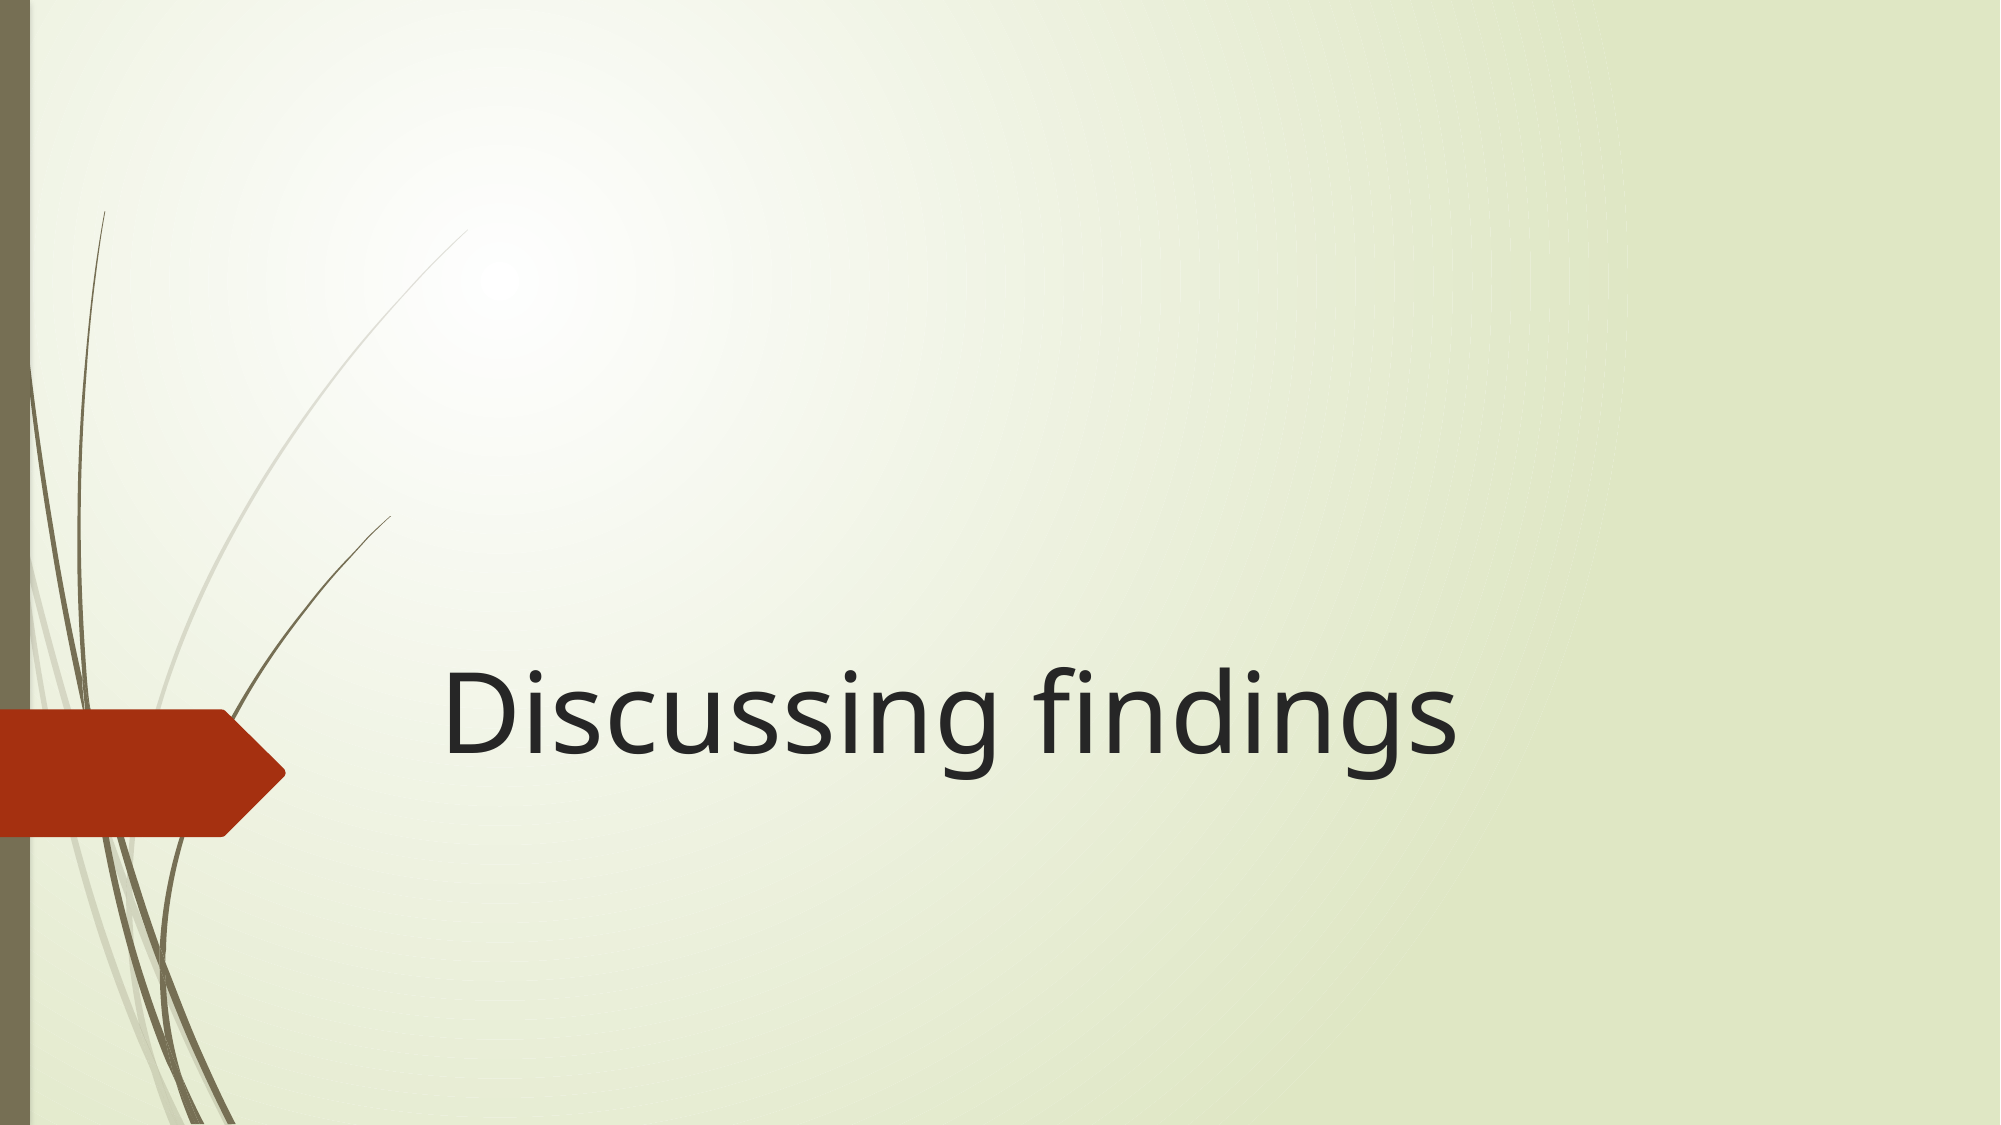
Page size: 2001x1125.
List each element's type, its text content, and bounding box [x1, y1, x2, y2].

title Discussing findings [424, 412, 1888, 784]
